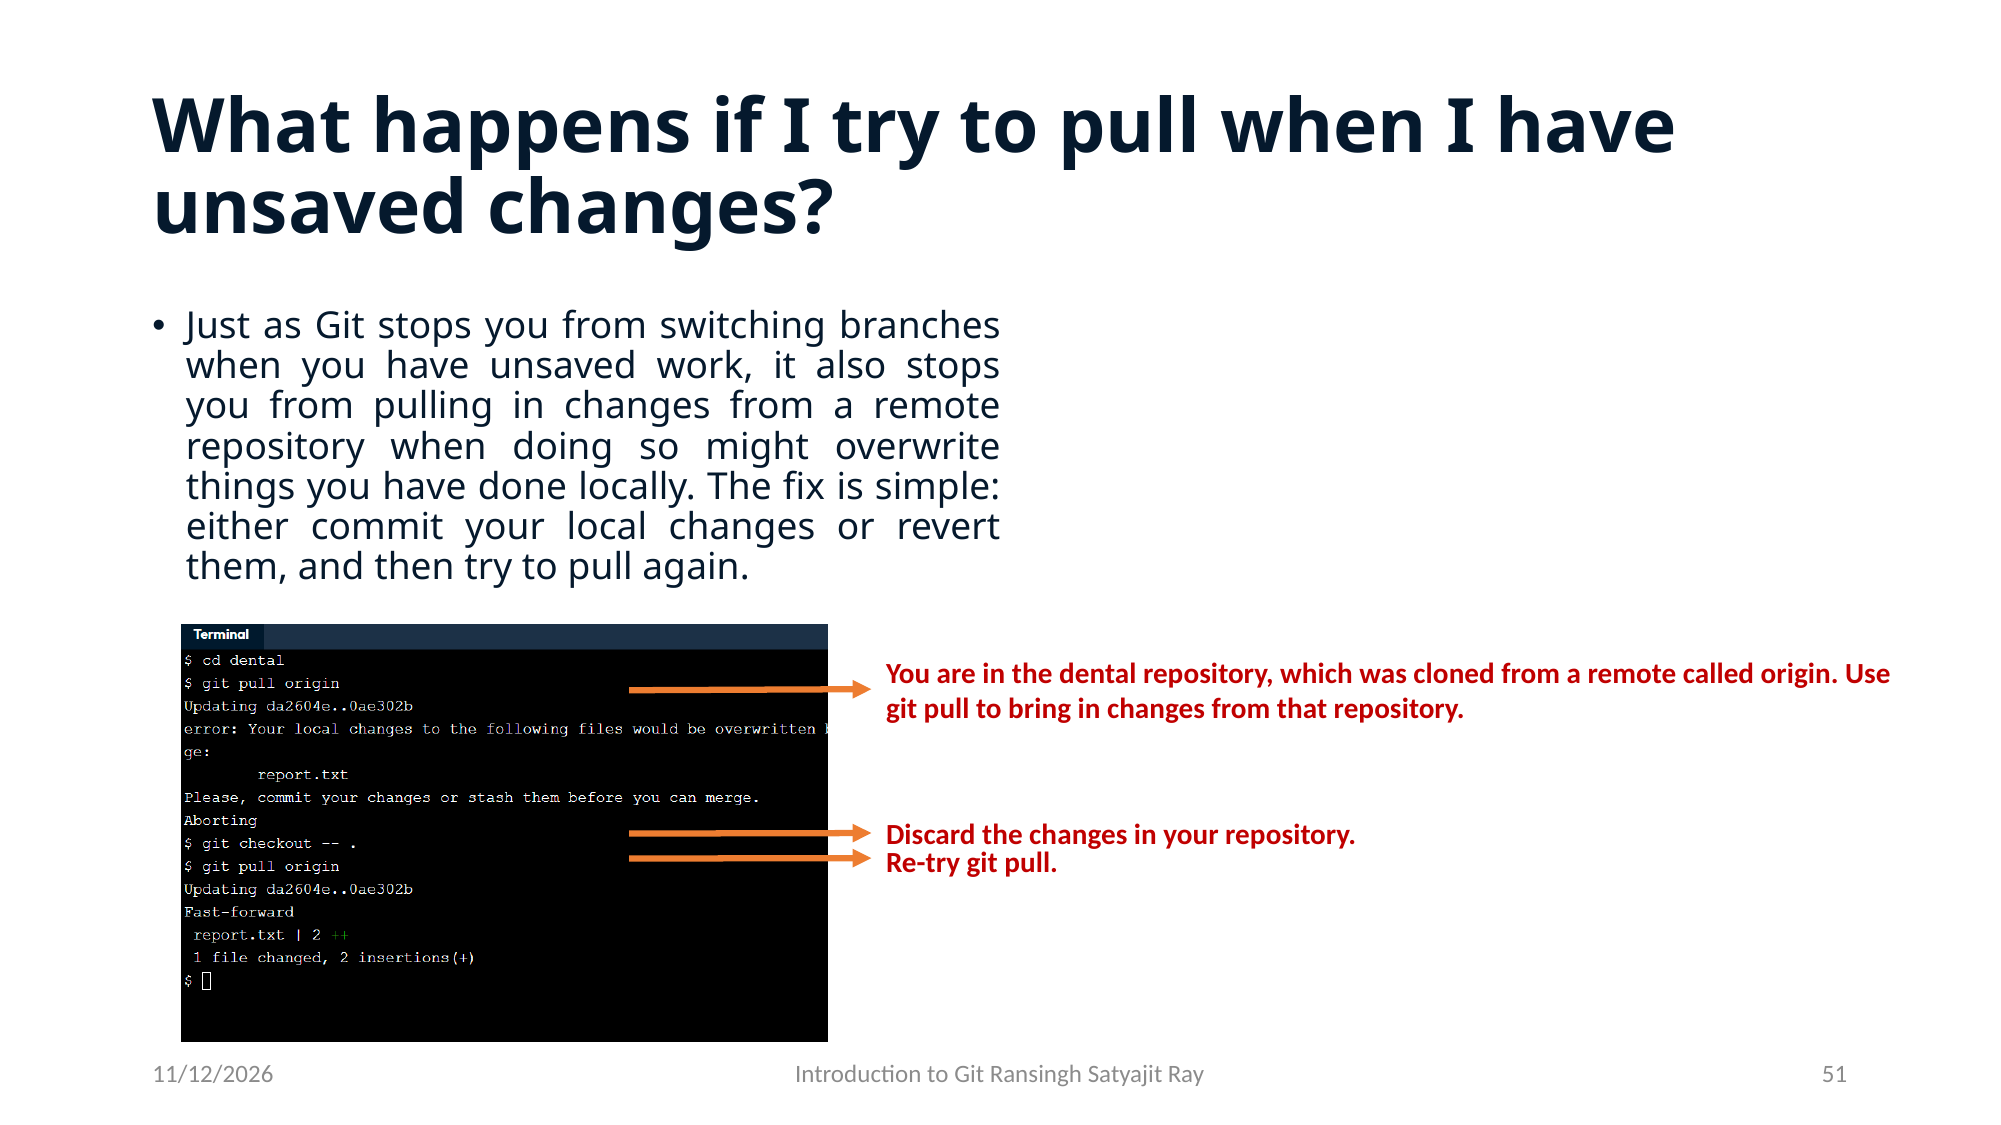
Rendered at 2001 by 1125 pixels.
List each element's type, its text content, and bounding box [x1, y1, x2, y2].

slide_number 51 [1412, 1042, 1863, 1103]
text_box Re-try git pull. [871, 836, 1872, 886]
picture [181, 624, 828, 1042]
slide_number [137, 1042, 588, 1103]
text_box You are in the dental repository, which was cloned from a remote called origin. Use git pull to bring in changes from that repository. [871, 646, 1914, 732]
text_box Discard the changes in your repository. [871, 807, 1872, 836]
footer Introduction to Git Ransingh Satyajit Ray [662, 1042, 1338, 1103]
list Just as Git stops you from switching branches when you have unsaved work, it also stops you from pulling in changes from a remote repository when doing so might overwrite things you have done locally. The fix is simple: either commit your local changes or revert them, and then try to pull again. [137, 299, 1017, 625]
title What happens if I try to pull when I have unsaved changes? [137, 59, 1863, 278]
